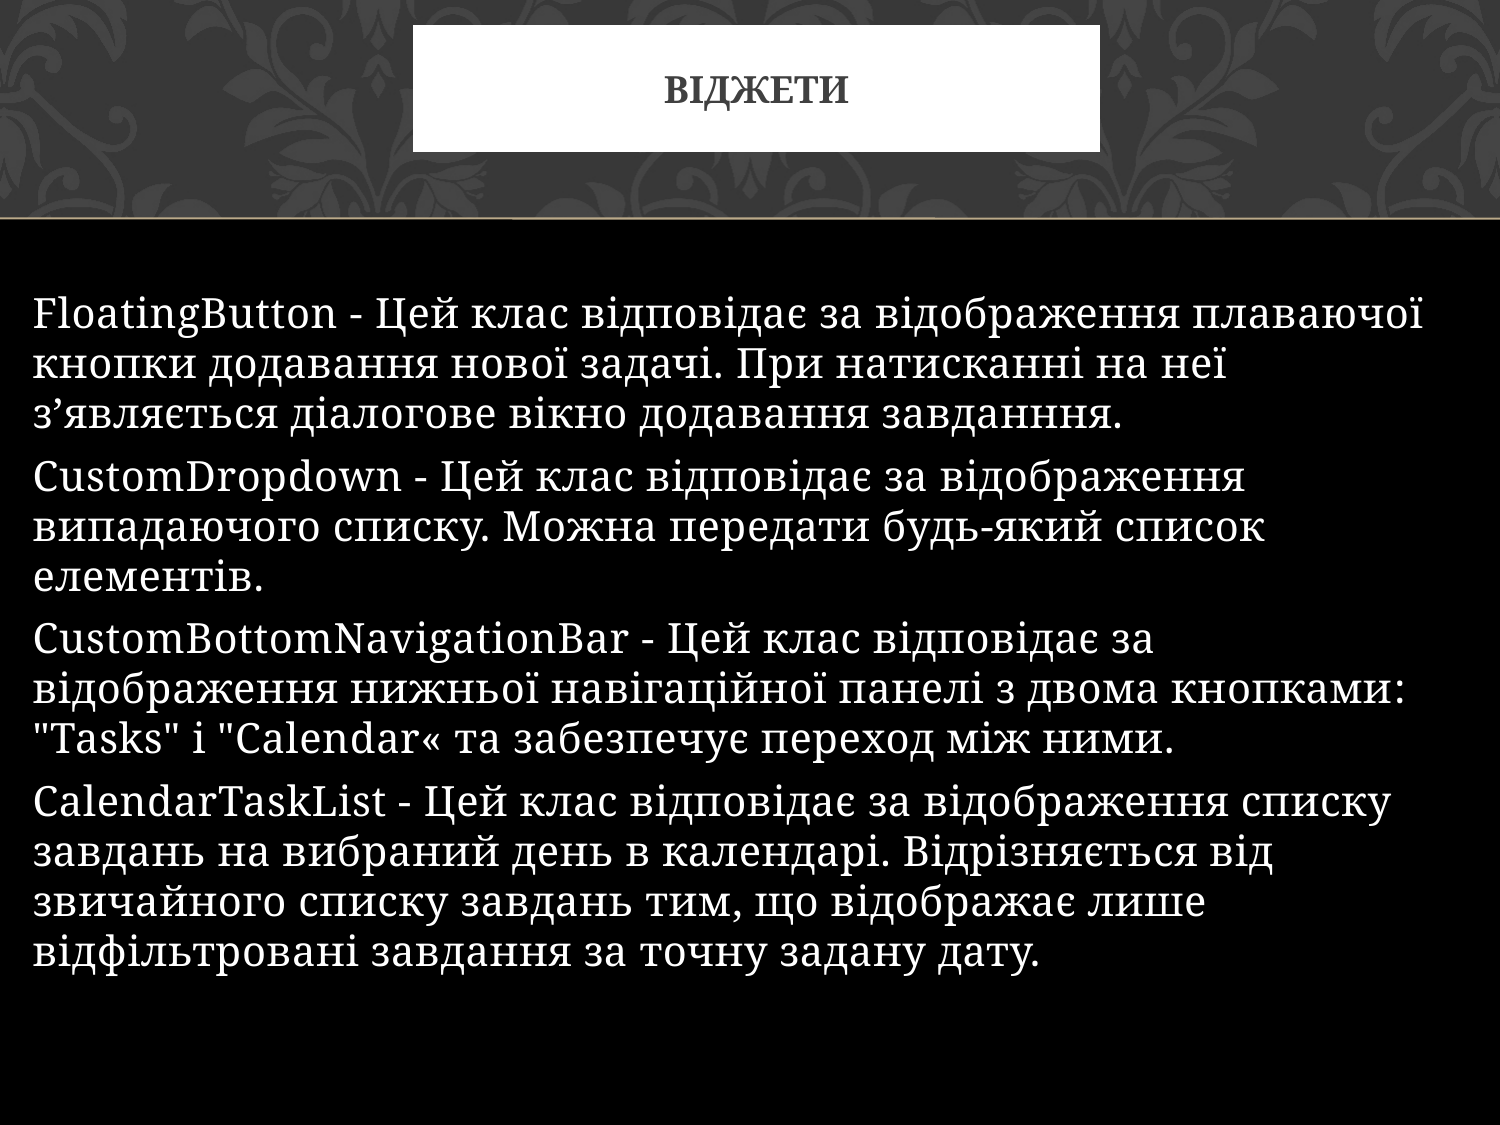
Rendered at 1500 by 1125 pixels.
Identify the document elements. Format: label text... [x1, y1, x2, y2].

list FloatingButton - Цей клас відповідає за відображення плаваючої кнопки додавання нової задачі. При натисканні на неї з’являється діалогове вікно додавання завданння. CustomDropdown - Цей клас відповідає за відображення випадаючого списку. Можна передати будь-який список елементів. CustomBottomNavigationBar - Цей клас відповідає за відображення нижньої навігаційної панелі з двома кнопками: "Tasks" і "Calendar« та забезпечує переход між ними. CalendarTaskList - Цей клас відповідає за відображення списку завдань на вибраний день в календарі. Відрізняється від звичайного списку завдань тим, що відображає лише відфільтровані завдання за точну задану дату. [17, 278, 1459, 1012]
title Віджети [413, 25, 1100, 152]
